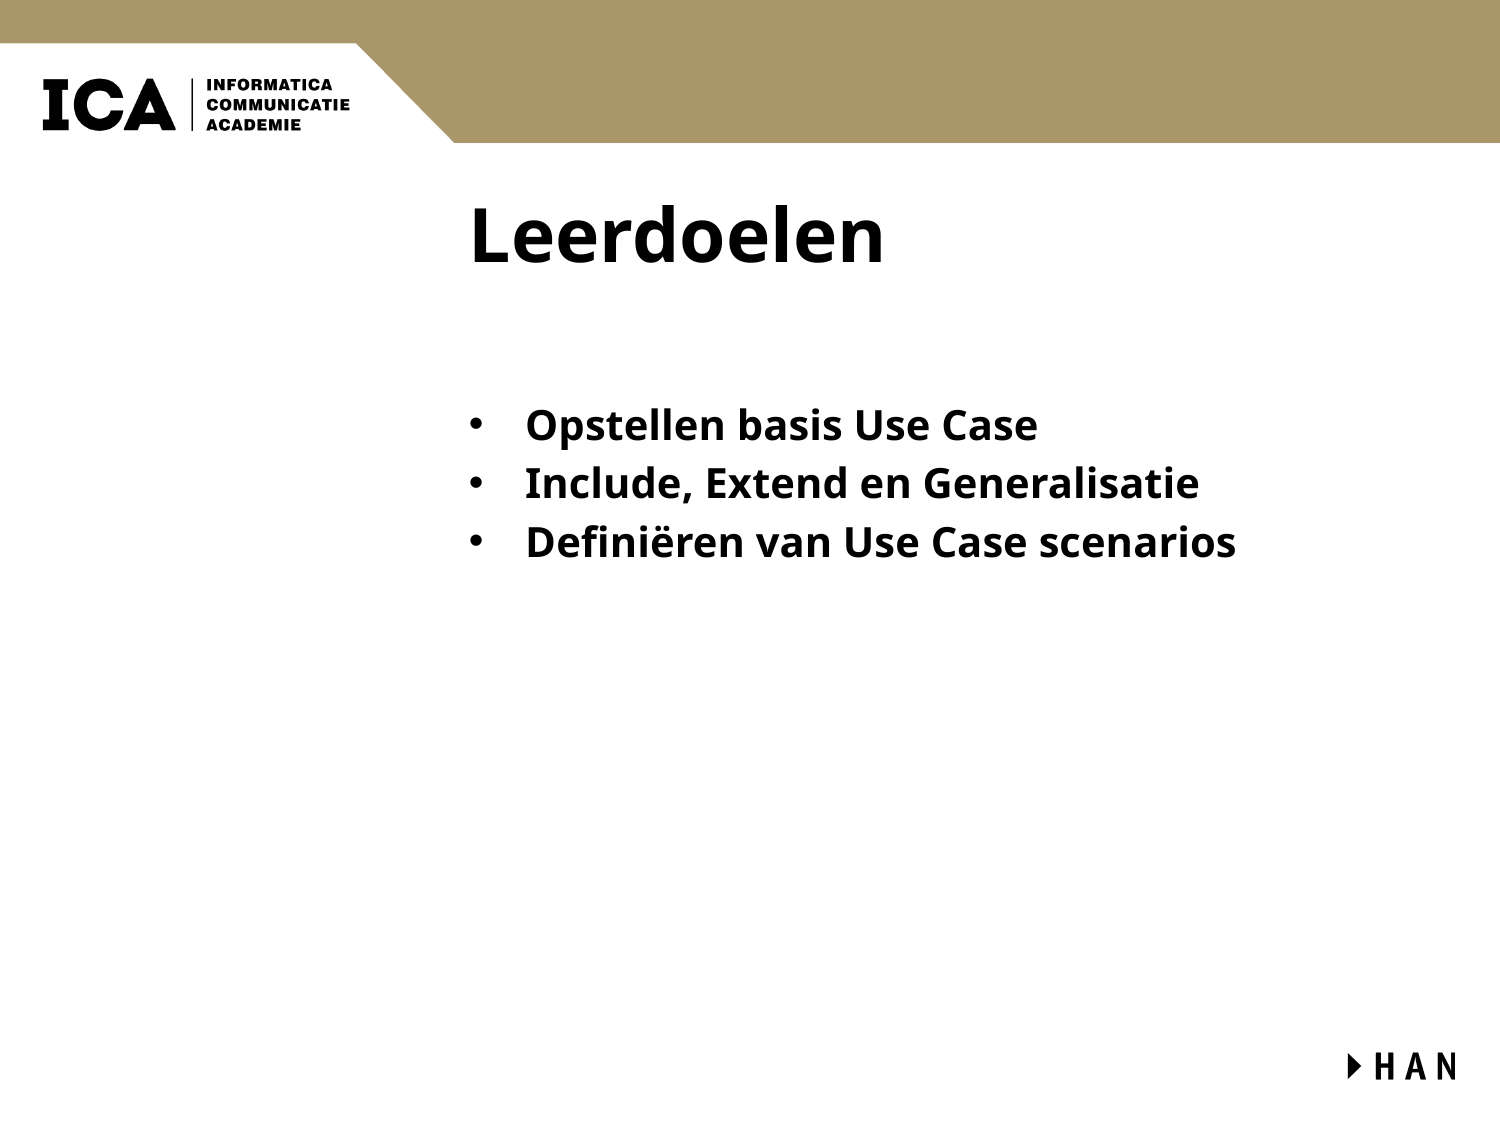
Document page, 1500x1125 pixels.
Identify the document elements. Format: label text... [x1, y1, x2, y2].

list Opstellen basis Use Case Include, Extend en Generalisatie Definiëren van Use Case scenarios [453, 391, 1455, 1040]
title Leerdoelen [453, 179, 1455, 287]
